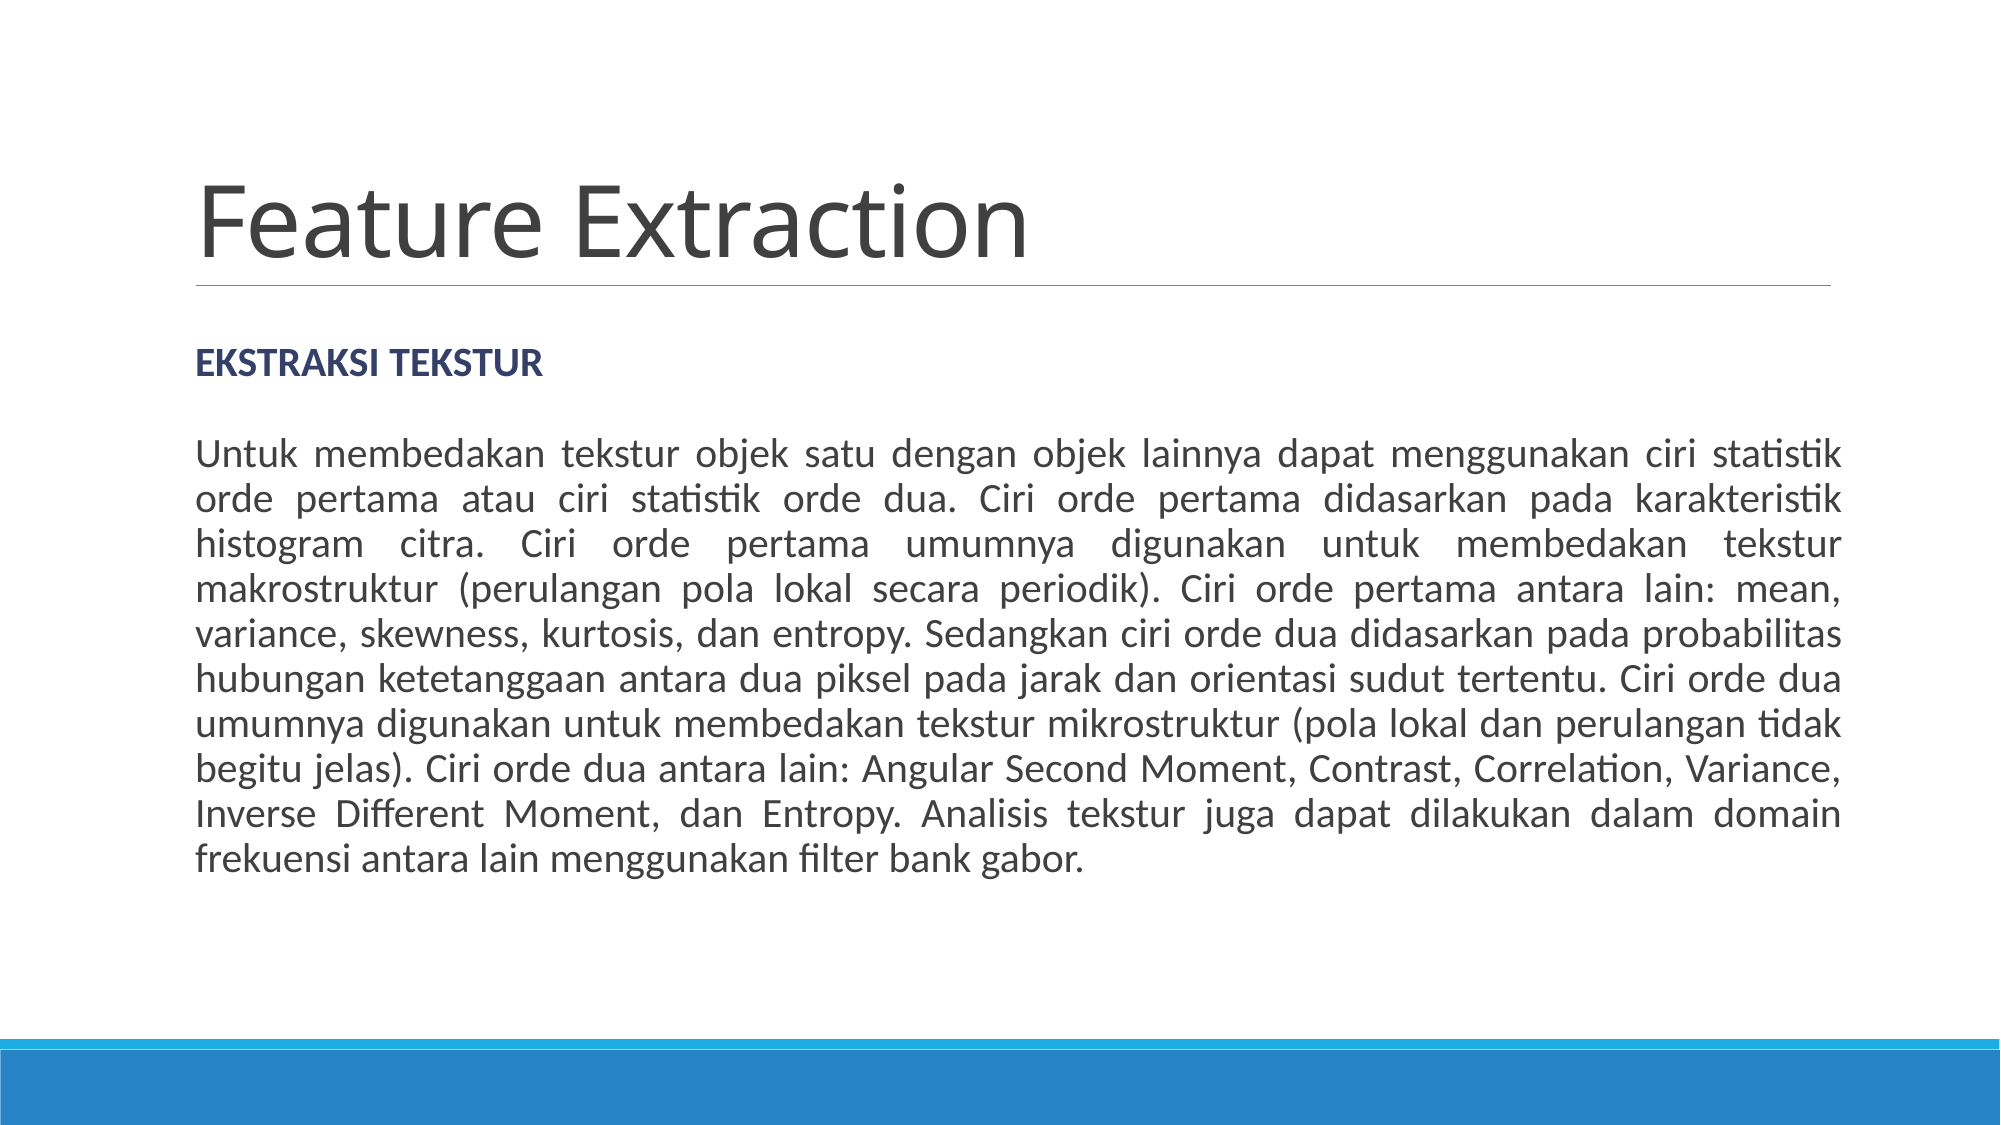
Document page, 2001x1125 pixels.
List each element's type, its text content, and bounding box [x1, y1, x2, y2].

list Ekstraksi Tekstur [180, 302, 990, 423]
title Feature Extraction [180, 47, 1830, 285]
list Untuk membedakan tekstur objek satu dengan objek lainnya dapat menggunakan ciri statistik orde pertama atau ciri statistik orde dua. Ciri orde pertama didasarkan pada karakteristik histogram citra. Ciri orde pertama umumnya digunakan untuk membedakan tekstur makrostruktur (perulangan pola lokal secara periodik). Ciri orde pertama antara lain: mean, variance, skewness, kurtosis, dan entropy. Sedangkan ciri orde dua didasarkan pada probabilitas hubungan ketetanggaan antara dua piksel pada jarak dan orientasi sudut tertentu. Ciri orde dua umumnya digunakan untuk membedakan tekstur mikrostruktur (pola lokal dan perulangan tidak begitu jelas). Ciri orde dua antara lain: Angular Second Moment, Contrast, Correlation, Variance, Inverse Different Moment, dan Entropy. Analisis tekstur juga dapat dilakukan dalam domain frekuensi antara lain menggunakan filter bank gabor. [180, 423, 1844, 963]
